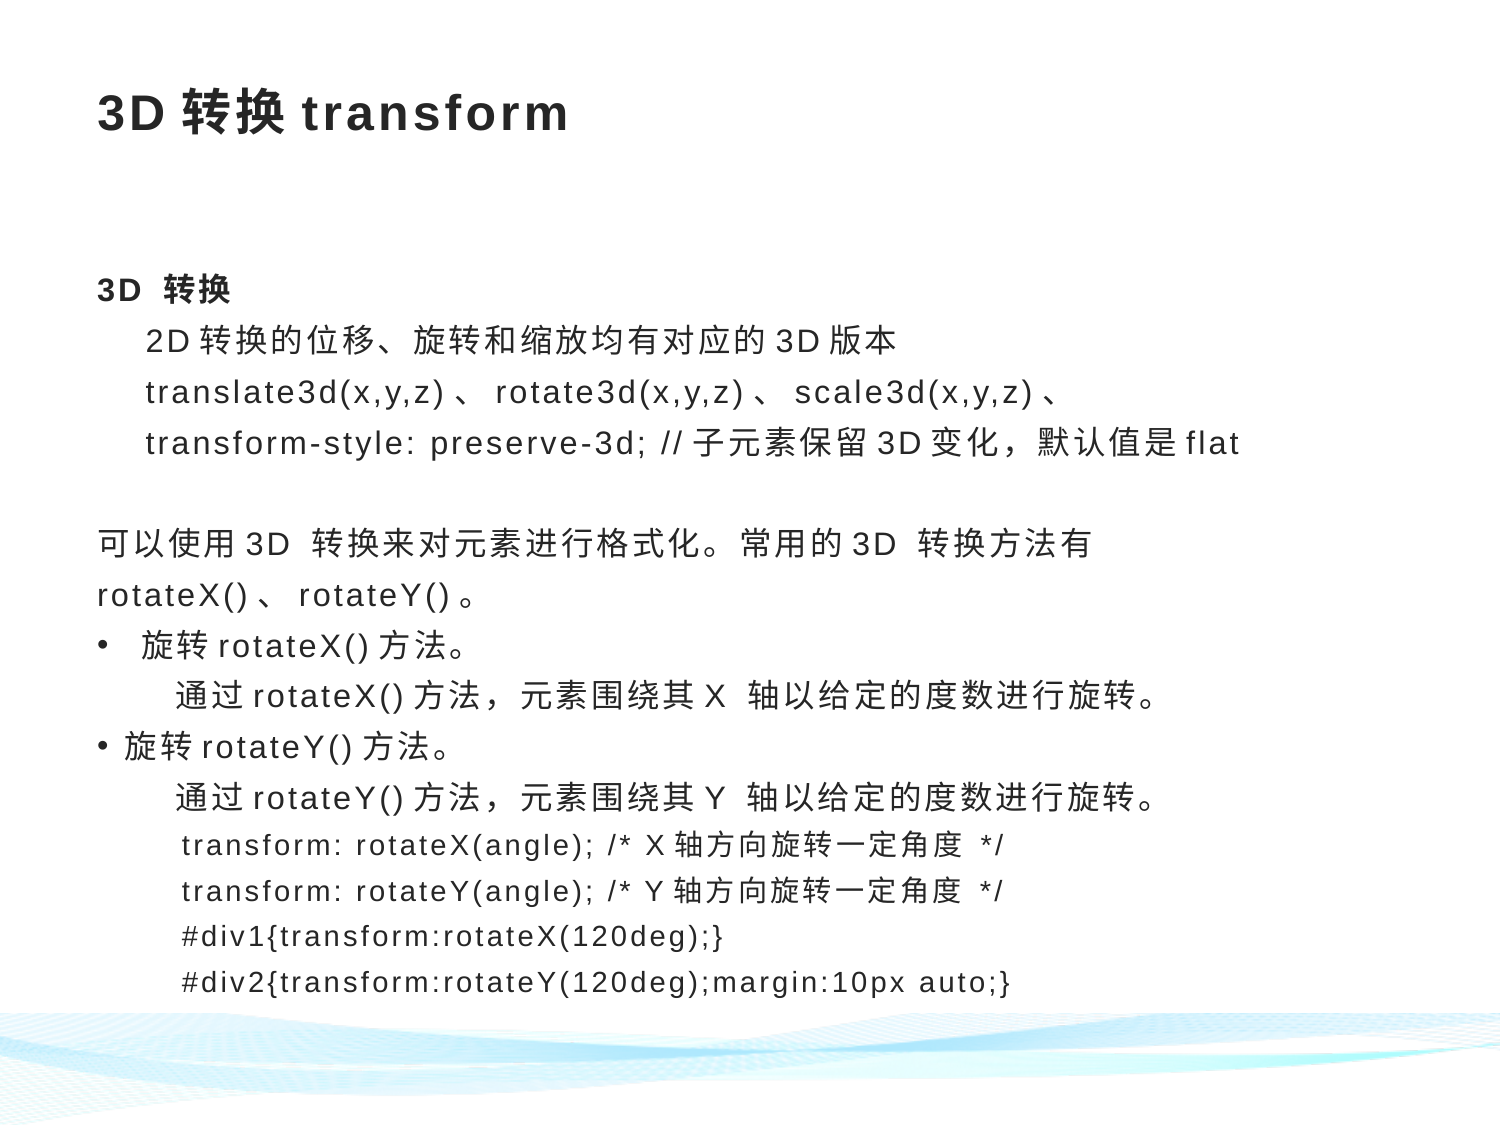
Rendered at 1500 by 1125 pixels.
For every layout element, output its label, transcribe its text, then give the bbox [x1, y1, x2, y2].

picture [0, 1013, 1500, 1125]
title 3D转换transform [82, 72, 1418, 146]
list 3D 转换 2D转换的位移、旋转和缩放均有对应的3D版本 translate3d(x,y,z)、rotate3d(x,y,z)、scale3d(x,y,z)、 transform-style: preserve-3d; //子元素保留3D变化，默认值是flat 可以使用3D 转换来对元素进行格式化。常用的3D 转换方法有rotateX()、rotateY()。 旋转rotateX()方法。 通过rotateX()方法，元素围绕其X 轴以给定的度数进行旋转。 旋转rotateY()方法。 通过rotateY()方法，元素围绕其Y 轴以给定的度数进行旋转。 transform: rotateX(angle); /* X轴方向旋转一定角度 */ transform: rotateY(angle); /* Y轴方向旋转一定角度 */ #div1{transform:rotateX(120deg);} #div2{transform:rotateY(120deg);margin:10px auto;} [82, 249, 1479, 1014]
